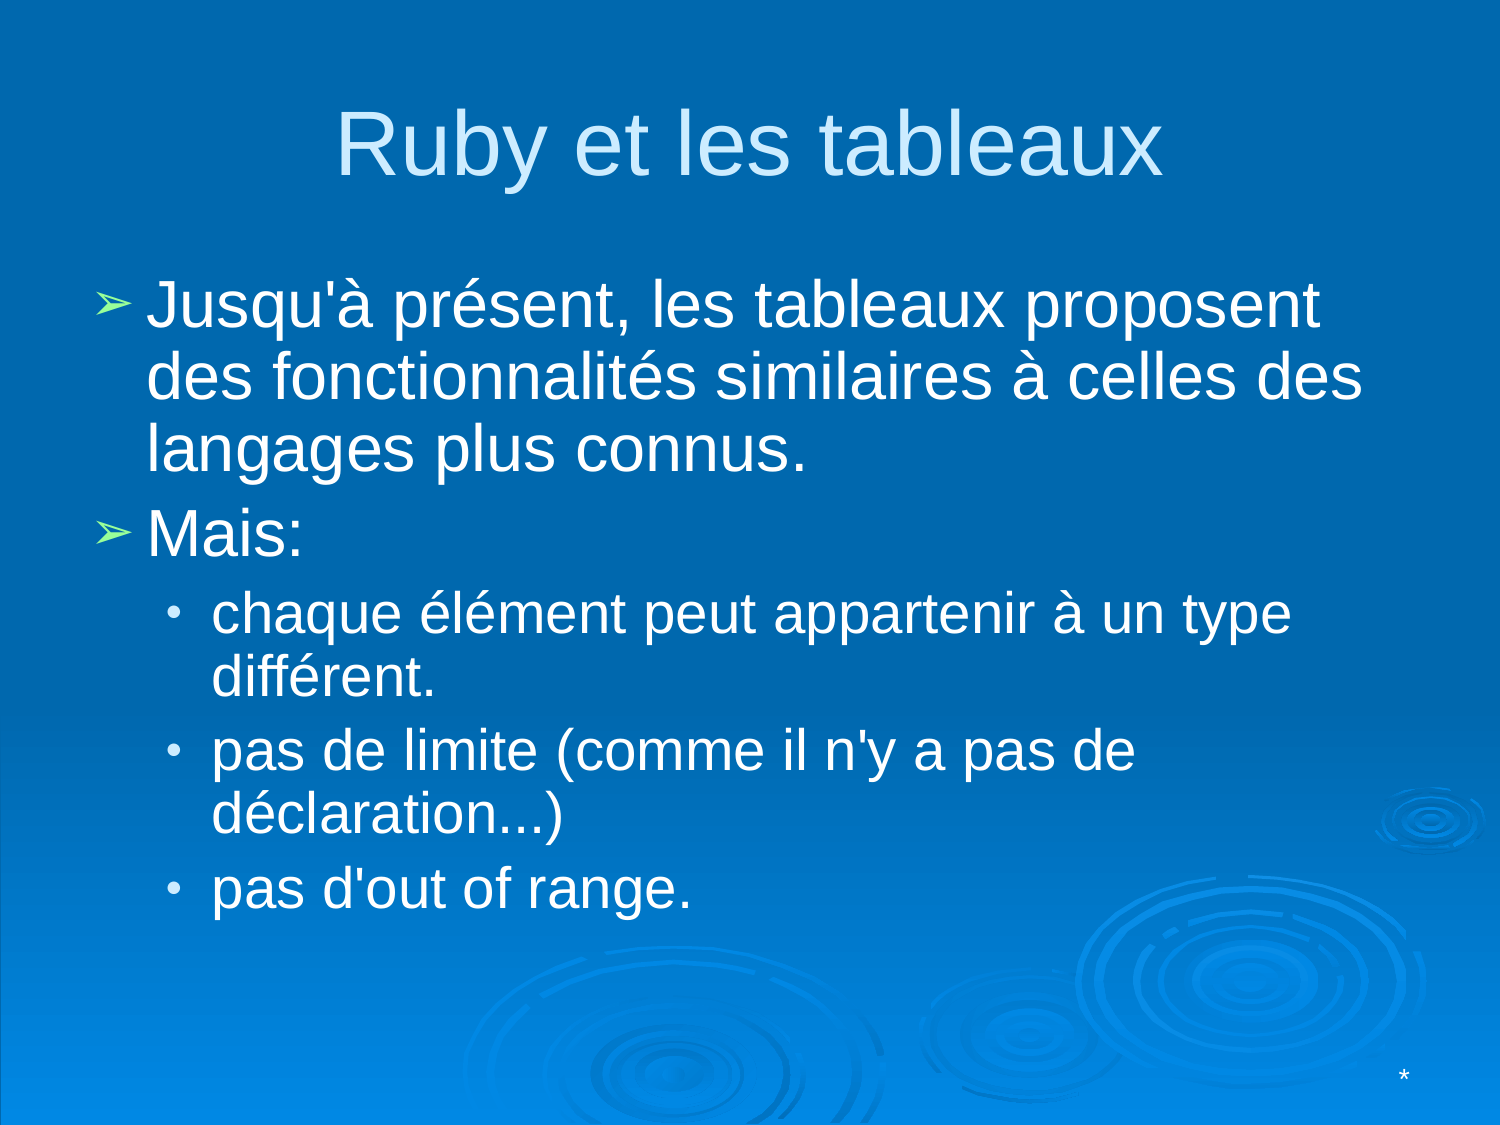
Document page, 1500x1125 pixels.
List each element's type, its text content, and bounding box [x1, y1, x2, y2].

slide_number [1074, 1024, 1425, 1103]
title Ruby et les tableaux [75, 45, 1425, 233]
list Jusqu'à présent, les tableaux proposent des fonctionnalités similaires à celles des langages plus connus. Mais: chaque élément peut appartenir à un type différent. pas de limite (comme il n'y a pas de déclaration...) pas d'out of range. [75, 262, 1425, 1005]
